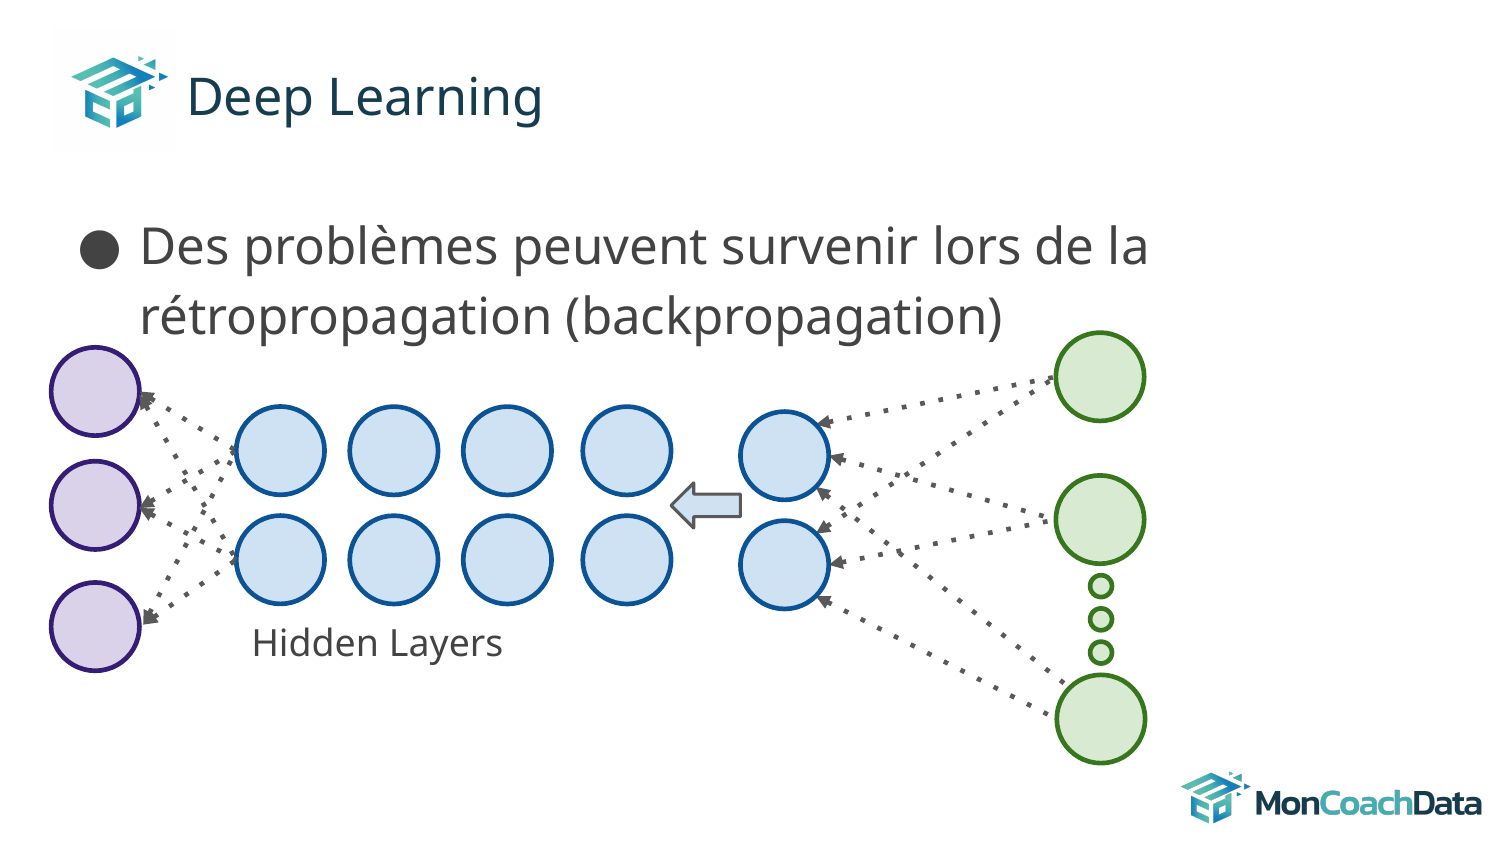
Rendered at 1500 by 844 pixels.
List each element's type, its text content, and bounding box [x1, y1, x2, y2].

text_box [1057, 674, 1146, 764]
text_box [815, 376, 1056, 534]
text_box [582, 515, 672, 605]
picture [1162, 750, 1500, 844]
text_box [740, 411, 810, 500]
text_box [1071, 475, 1145, 564]
text_box [1090, 608, 1113, 631]
text_box [582, 406, 672, 495]
text_box [242, 515, 325, 603]
text_box [463, 515, 552, 605]
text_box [815, 486, 1070, 689]
text_box [51, 582, 140, 671]
text_box Hidden Layers [236, 603, 558, 692]
text_box [463, 406, 552, 495]
list Des problèmes peuvent survenir lors de la rétropropagation (backpropagation) [51, 189, 1480, 361]
title Deep Learning [171, 48, 1449, 143]
text_box [671, 482, 741, 529]
picture [51, 27, 177, 153]
text_box [51, 347, 140, 436]
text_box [139, 394, 237, 449]
text_box [349, 406, 439, 495]
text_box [828, 519, 1057, 566]
text_box [740, 520, 810, 609]
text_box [143, 450, 237, 559]
text_box [1090, 641, 1113, 664]
text_box [1055, 332, 1145, 421]
text_box [1090, 575, 1113, 598]
text_box [51, 461, 133, 550]
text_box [815, 595, 1058, 720]
text_box [242, 406, 325, 495]
text_box [349, 515, 439, 605]
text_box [143, 559, 237, 625]
